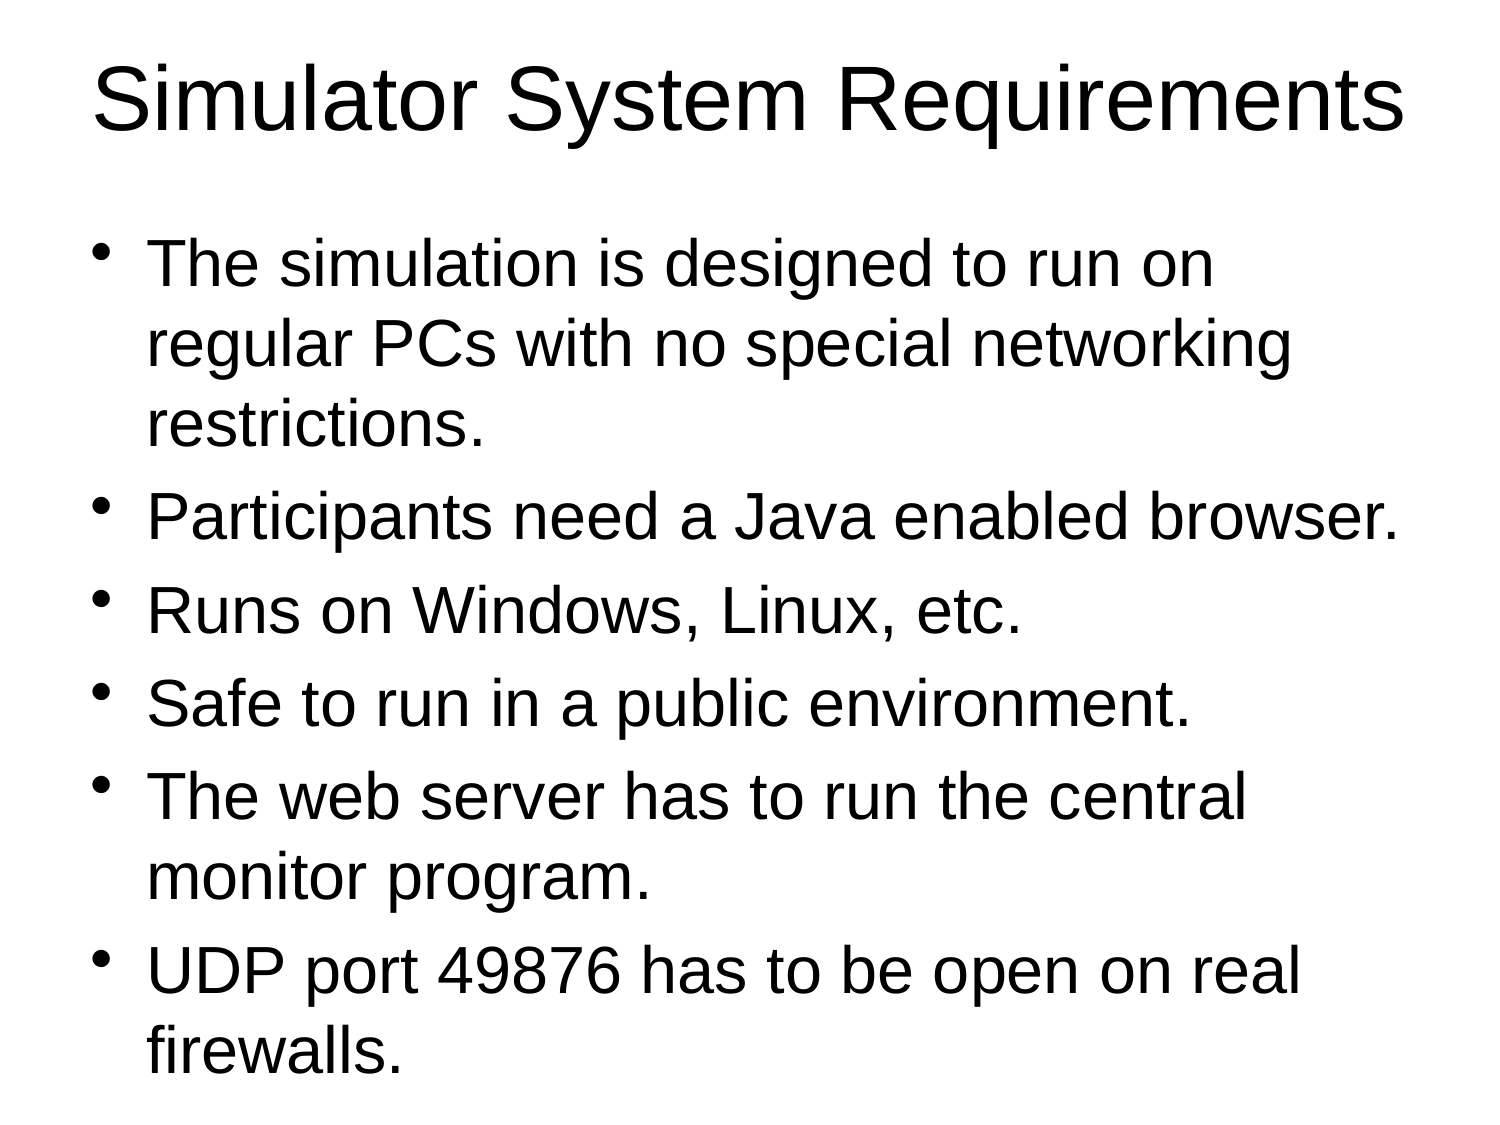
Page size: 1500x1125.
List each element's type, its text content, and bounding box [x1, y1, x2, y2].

list The simulation is designed to run on regular PCs with no special networking restrictions. Participants need a Java enabled browser. Runs on Windows, Linux, etc. Safe to run in a public environment. The web server has to run the central monitor program. UDP port 49876 has to be open on real firewalls. [74, 212, 1426, 1125]
title Simulator System Requirements [74, 0, 1426, 188]
